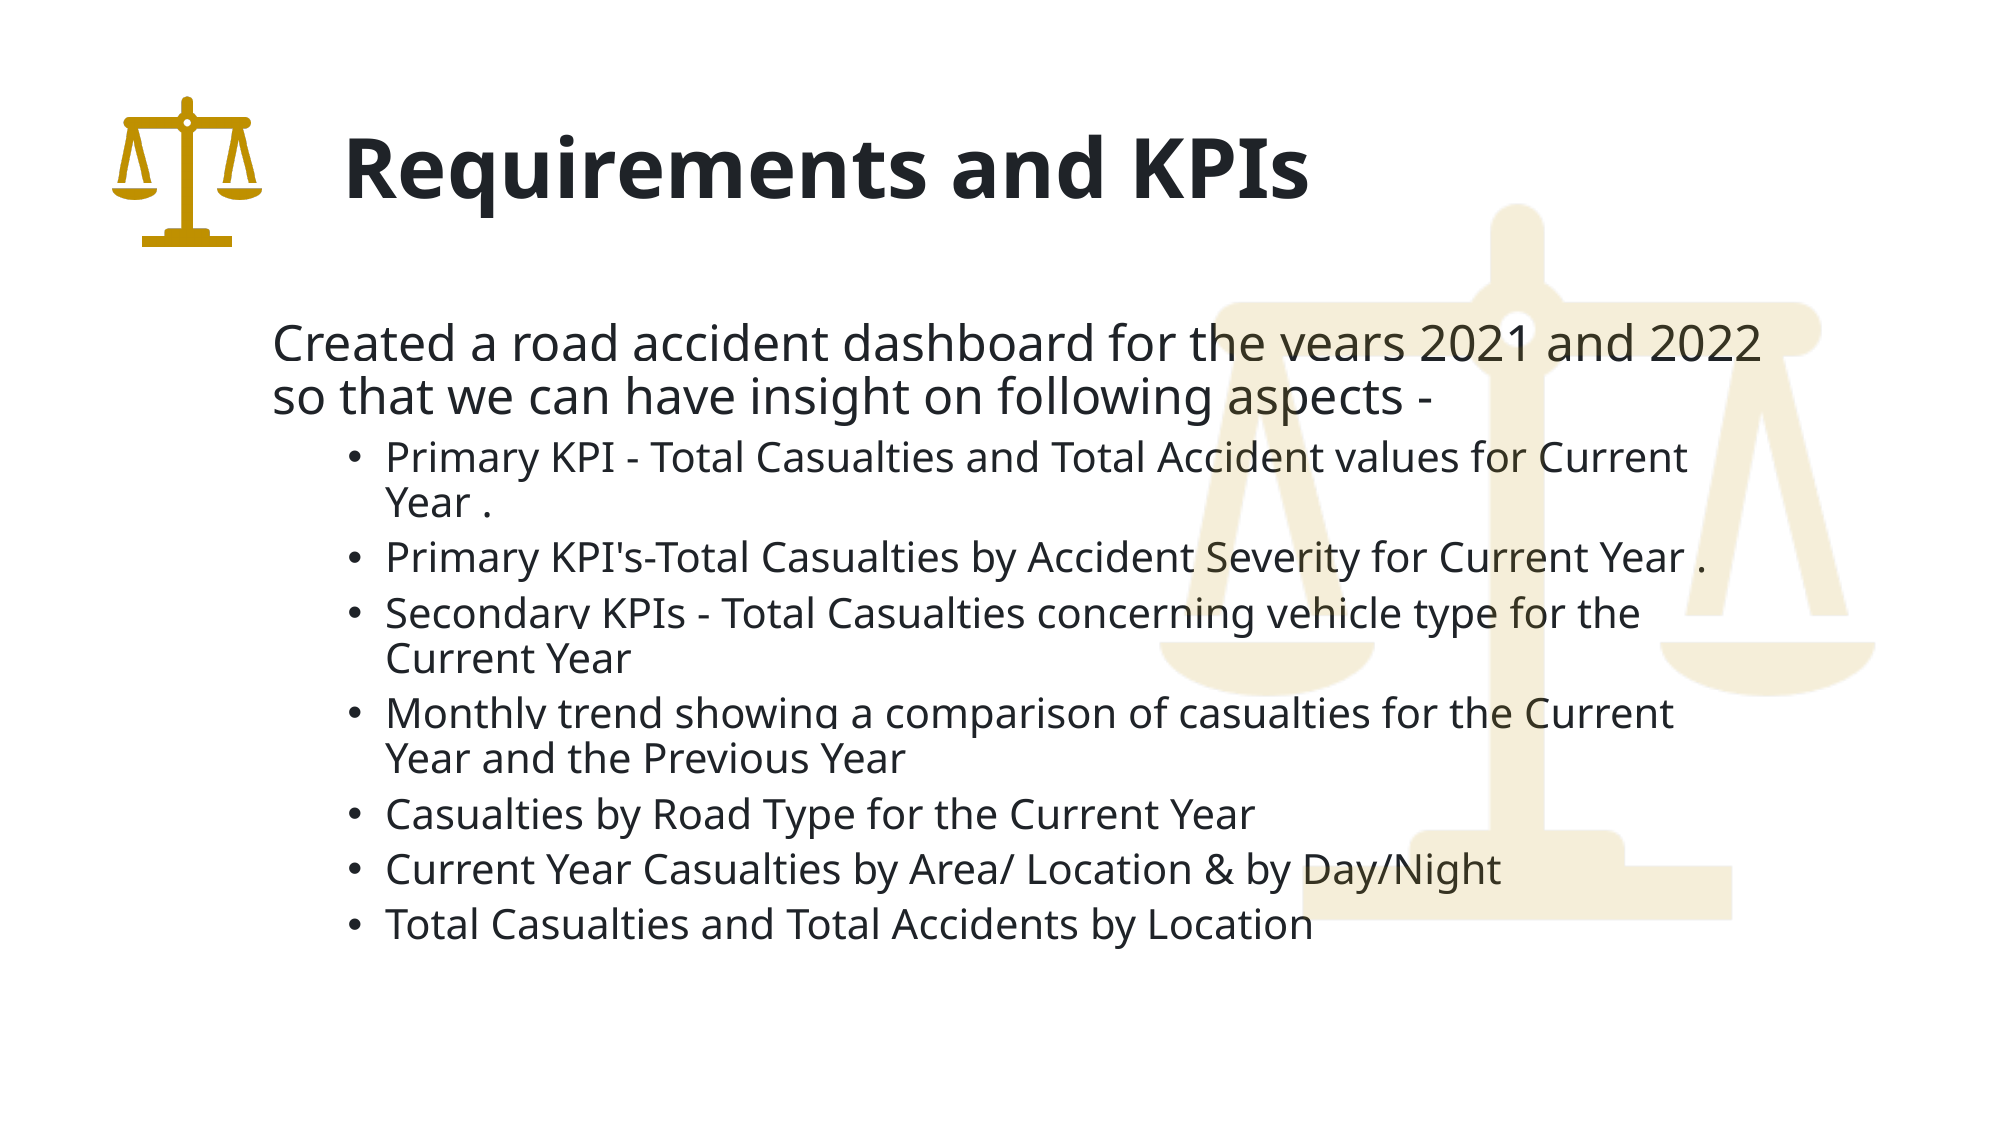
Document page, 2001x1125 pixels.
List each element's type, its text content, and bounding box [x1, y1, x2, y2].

picture [96, 81, 277, 262]
picture [1089, 133, 1947, 992]
list Created a road accident dashboard for the years 2021 and 2022 so that we can have insight on following aspects - Primary KPI - Total Casualties and Total Accident values for Current Year . Primary KPI's-Total Casualties by Accident Severity for Current Year . Secondary KPIs - Total Casualties concerning vehicle type for the Current Year Monthly trend showing a comparison of casualties for the Current Year and the Previous Year Casualties by Road Type for the Current Year Current Year Casualties by Area/ Location & by Day/Night Total Casualties and Total Accidents by Location [257, 310, 1780, 1094]
title Requirements and KPIs [327, 106, 1672, 310]
